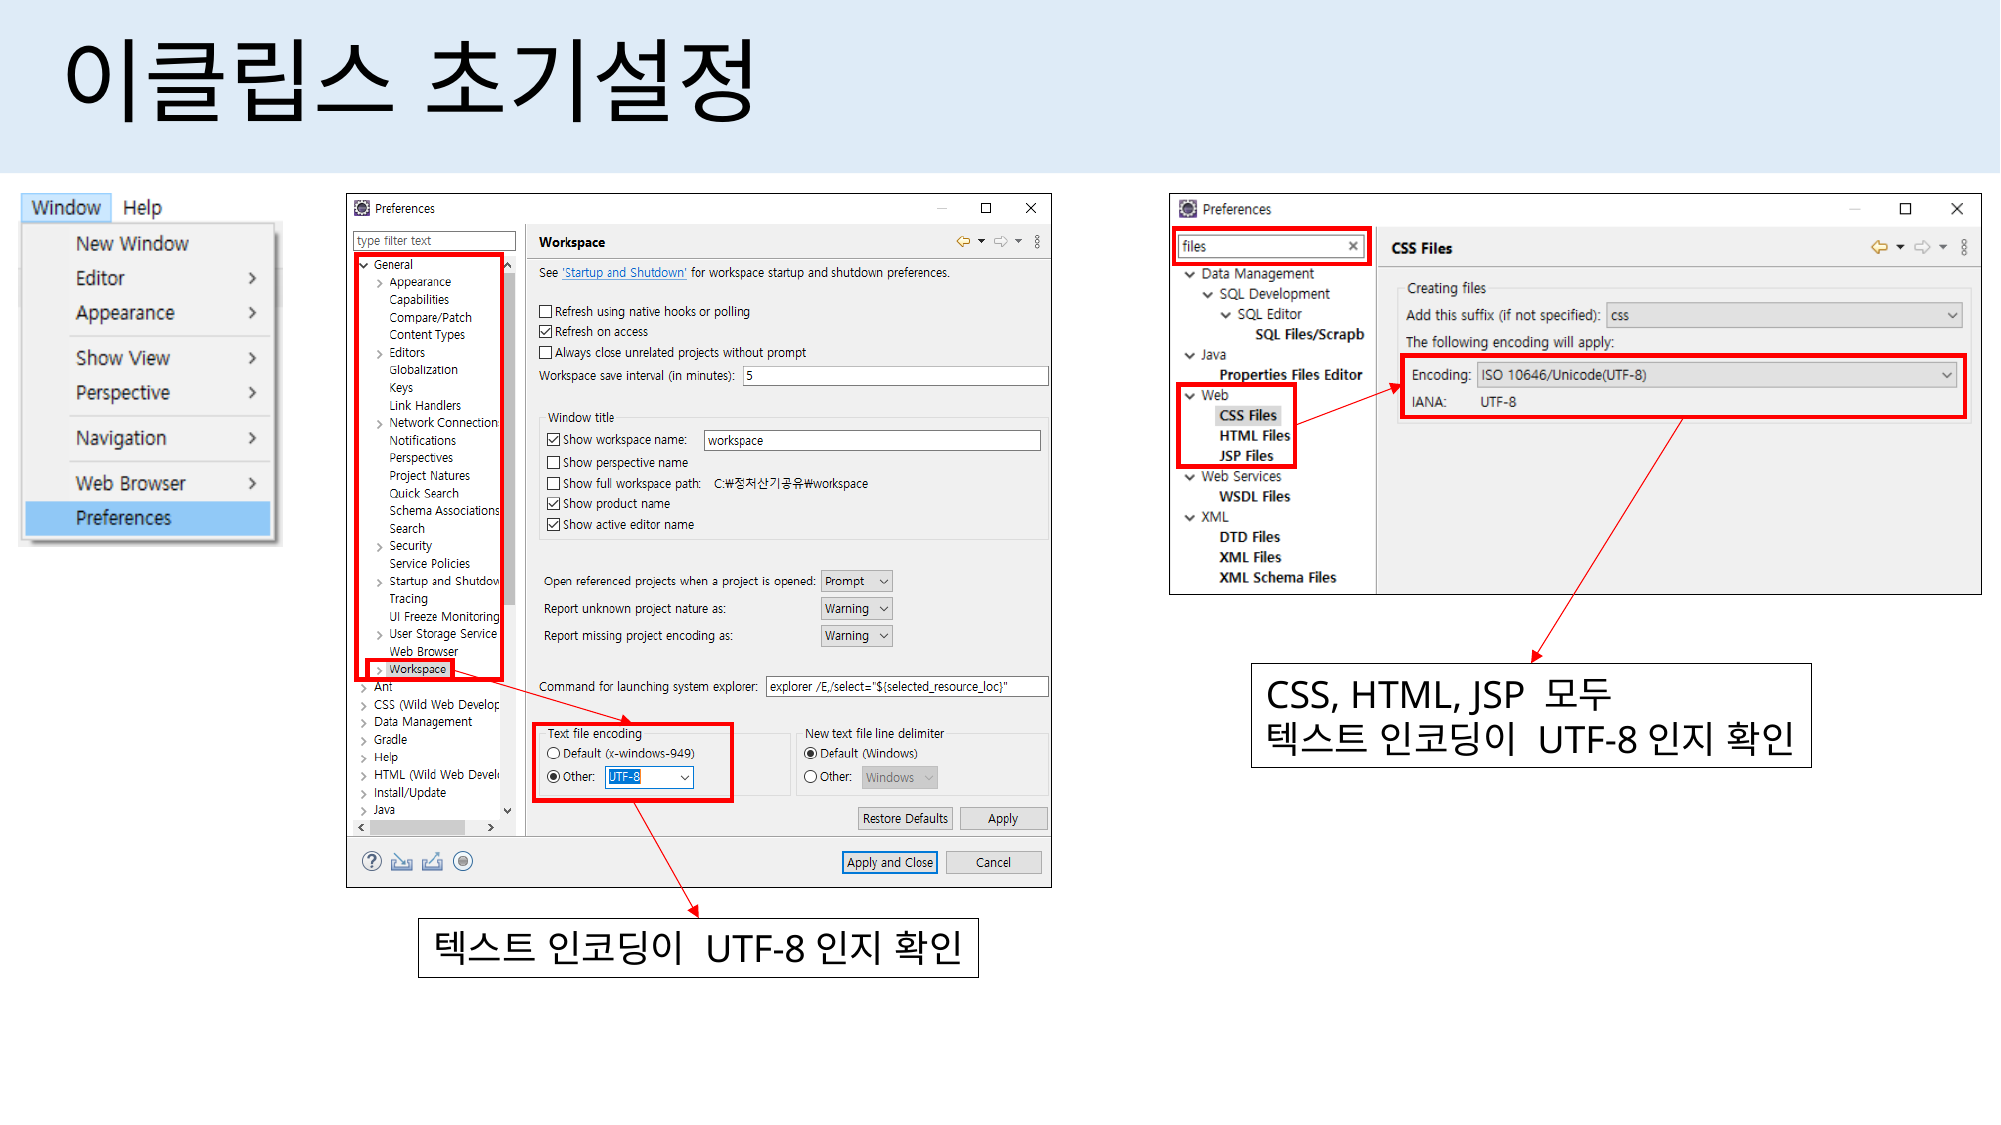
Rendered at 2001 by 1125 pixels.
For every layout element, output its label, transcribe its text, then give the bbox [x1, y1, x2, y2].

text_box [1169, 193, 1982, 770]
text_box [346, 193, 1052, 979]
title 이클립스 초기설정 [45, 22, 1955, 149]
picture [18, 193, 283, 547]
